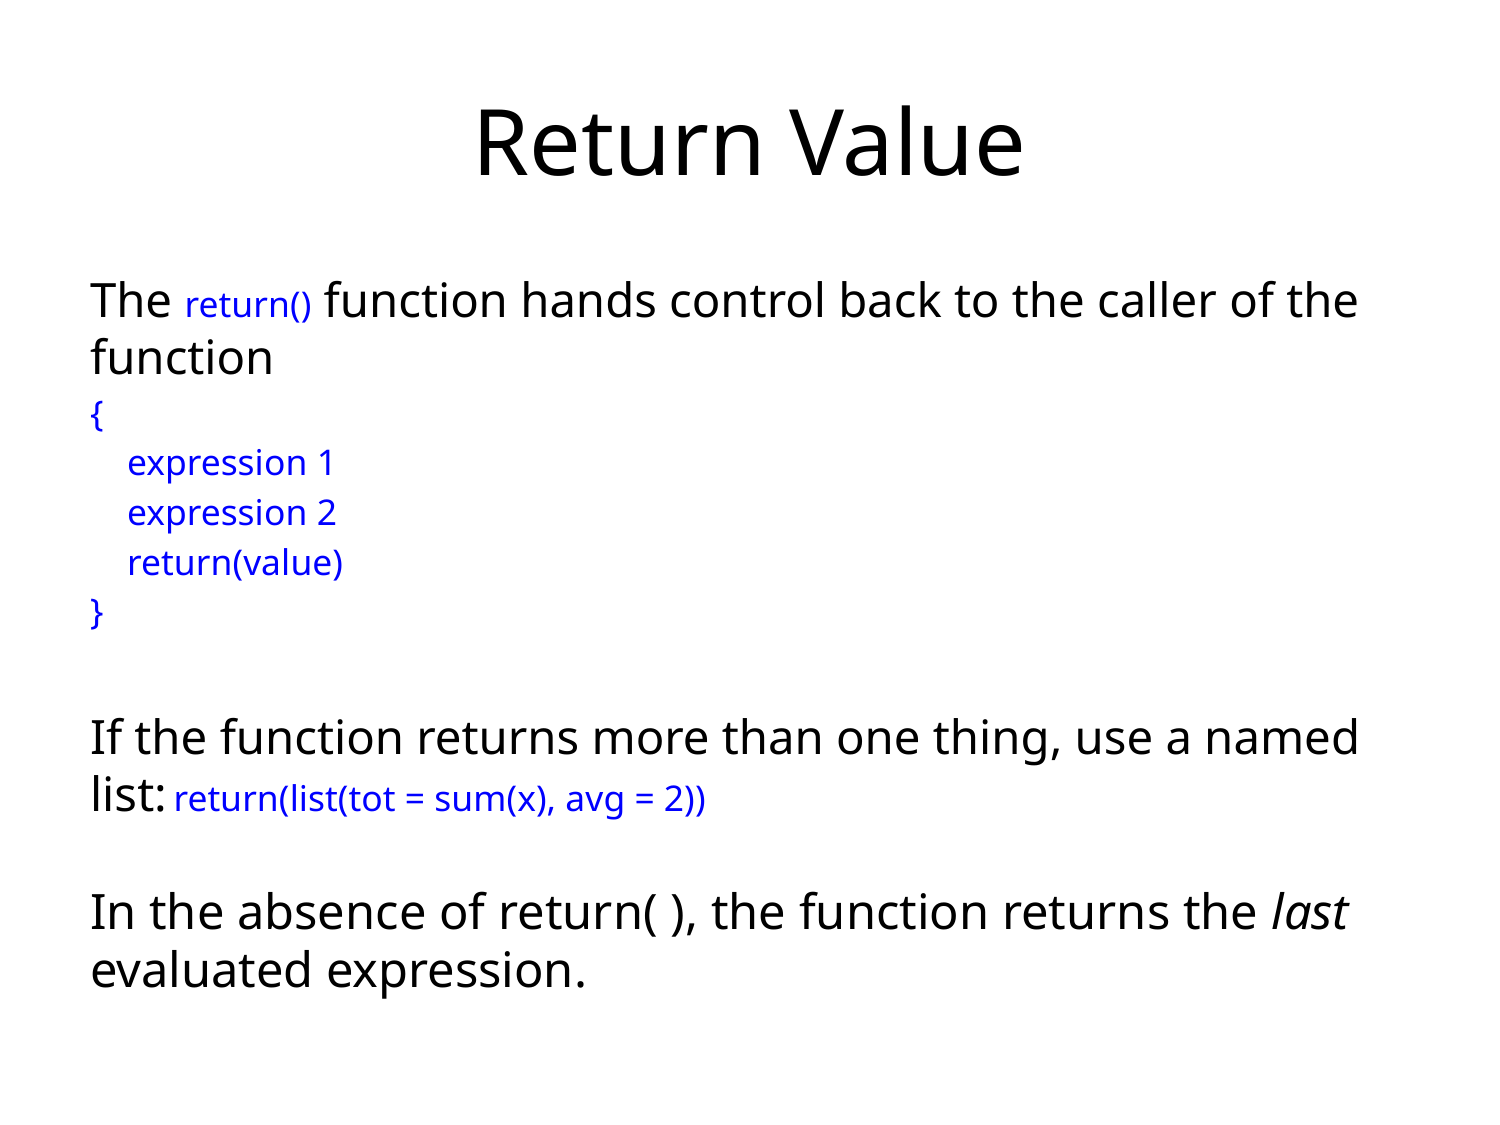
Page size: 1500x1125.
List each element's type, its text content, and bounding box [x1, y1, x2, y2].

list The return() function hands control back to the caller of the function { expression 1 expression 2 return(value) } If the function returns more than one thing, use a named list: return(list(tot = sum(x), avg = 2)) In the absence of return( ), the function returns the last evaluated expression. [75, 262, 1425, 1005]
title Return Value [75, 45, 1425, 233]
